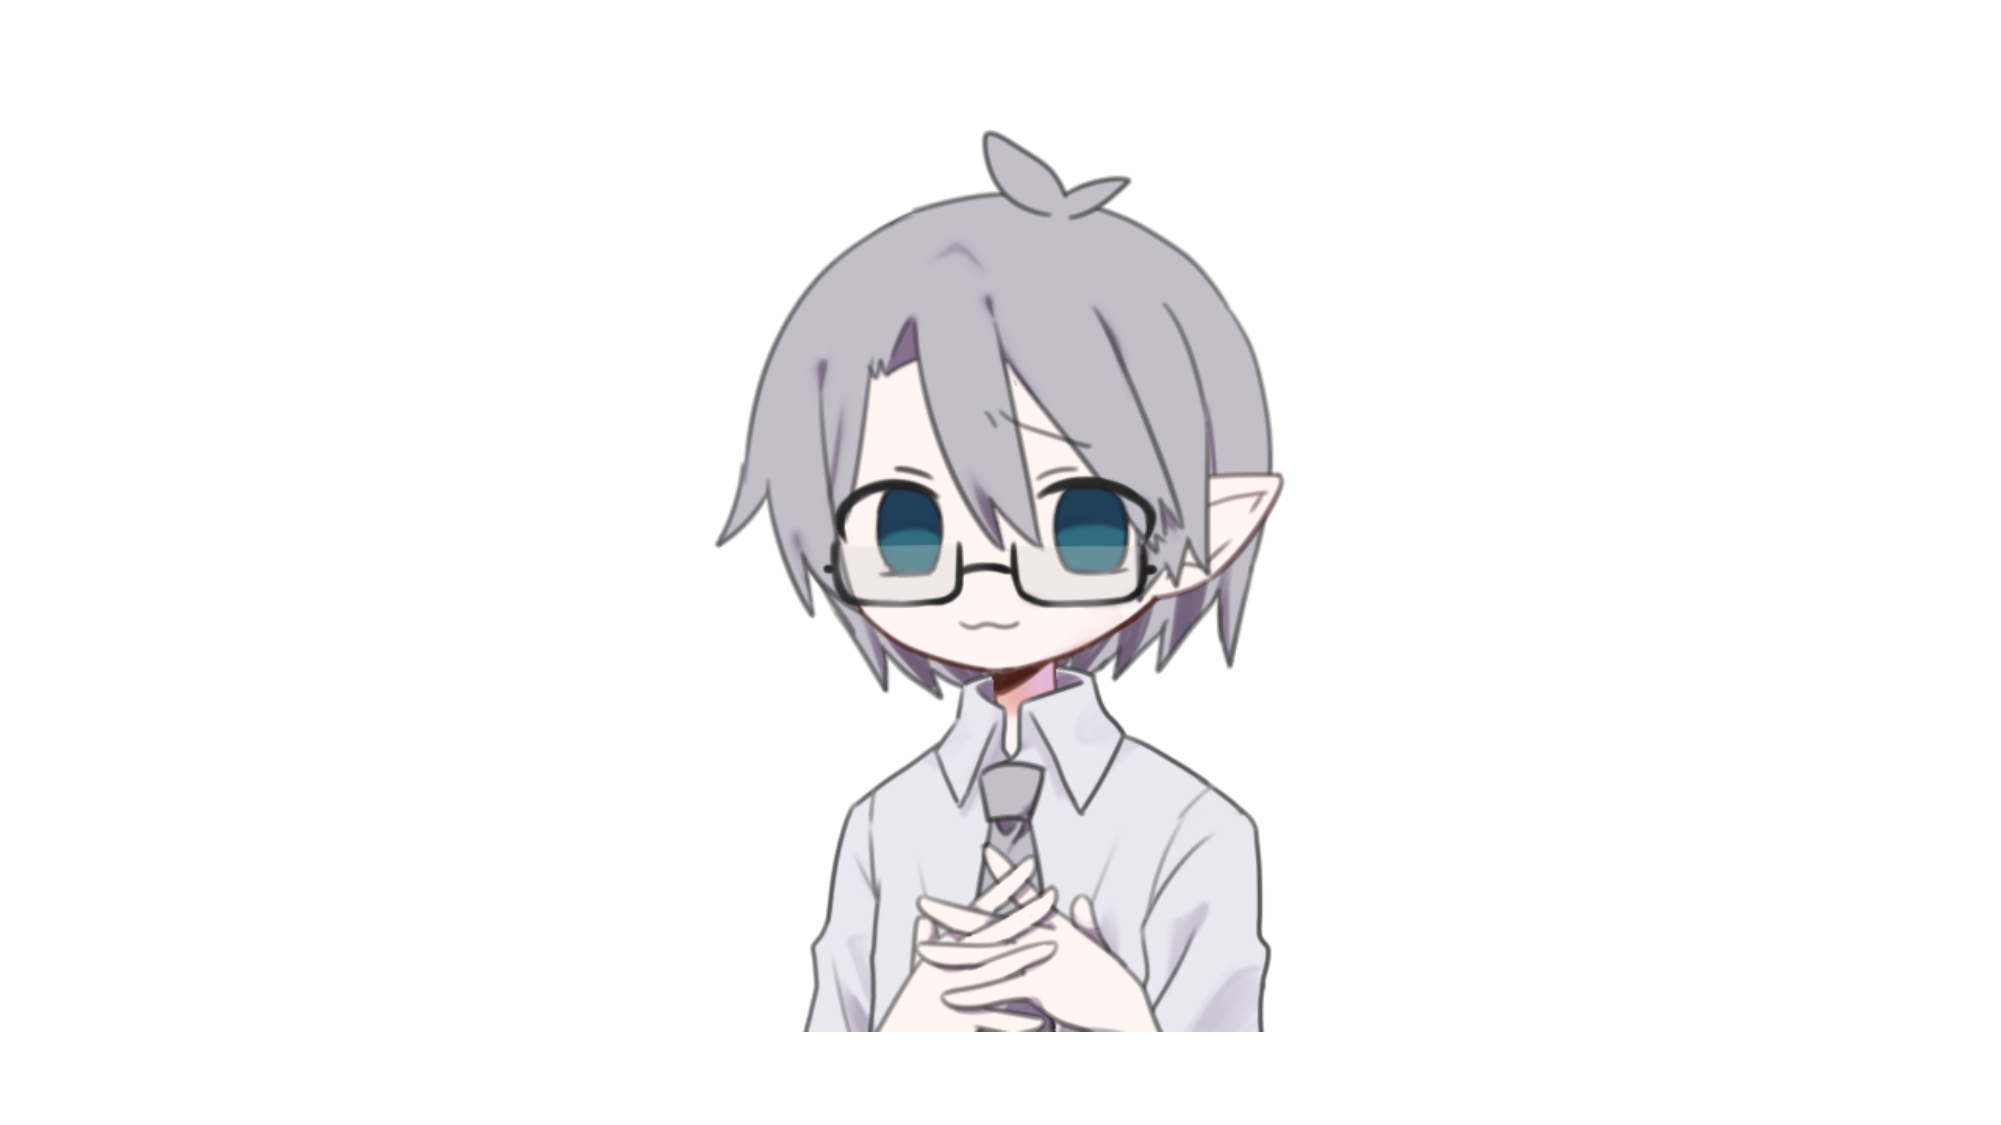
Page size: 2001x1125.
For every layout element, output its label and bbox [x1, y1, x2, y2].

picture [531, 93, 1469, 1032]
